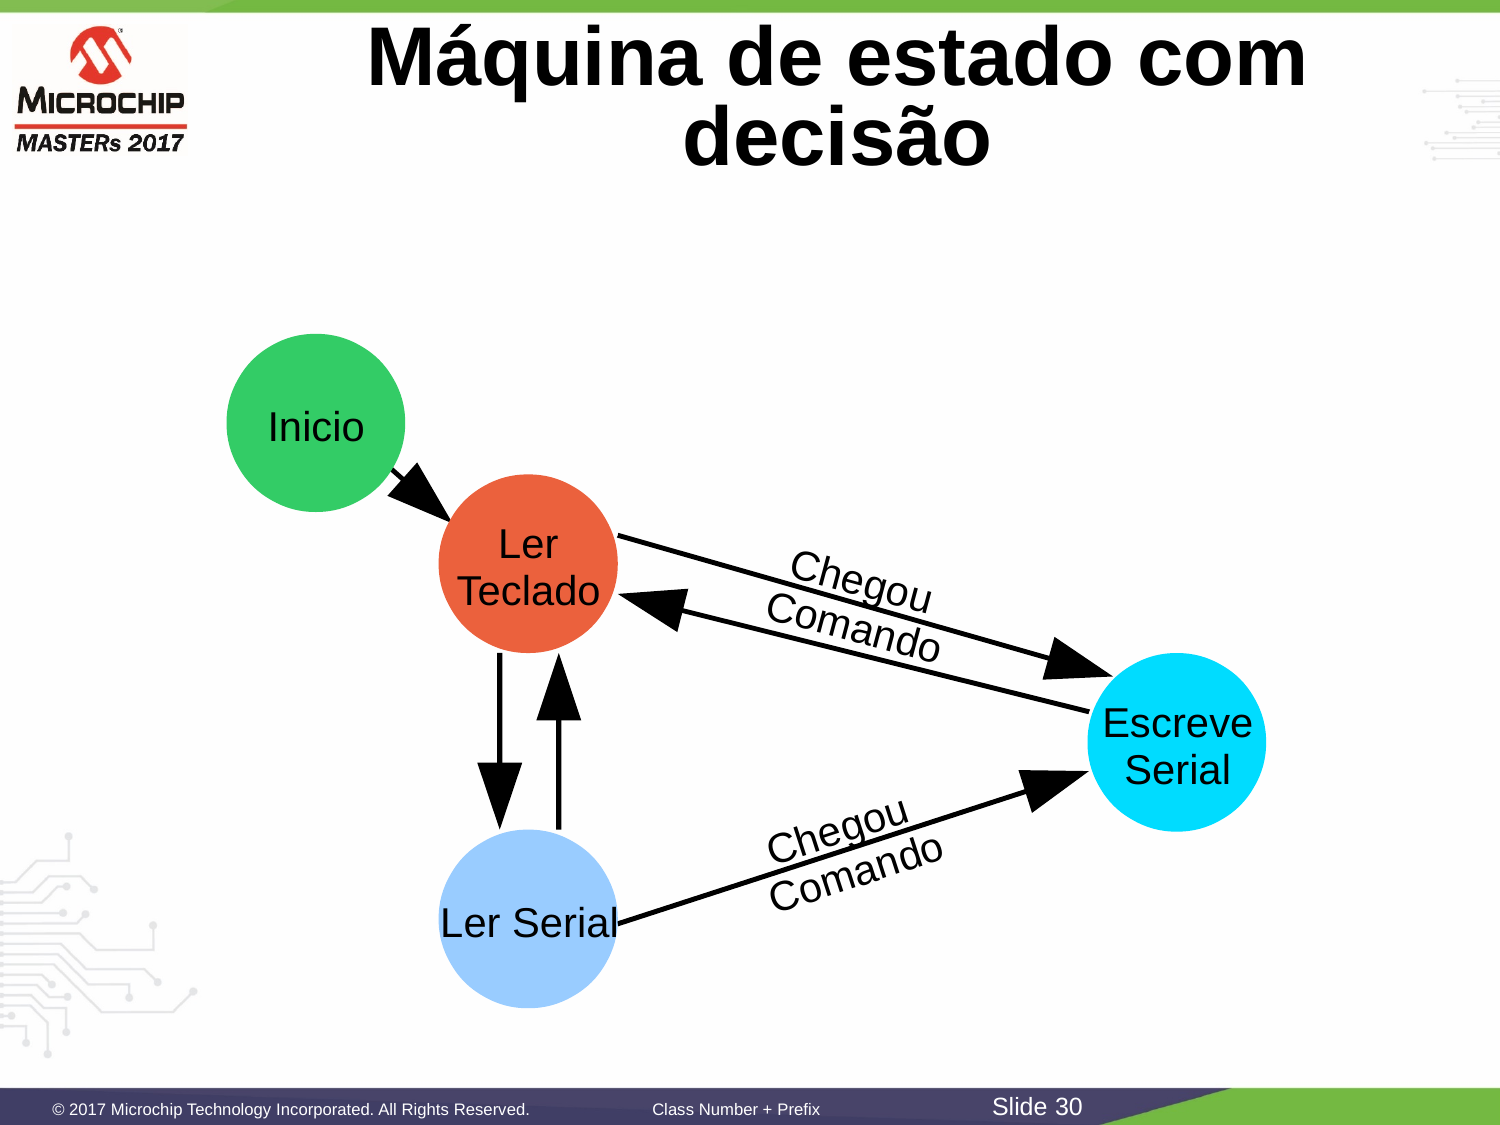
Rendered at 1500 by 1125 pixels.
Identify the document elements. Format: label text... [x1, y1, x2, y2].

text_box Chegou [786, 536, 985, 630]
text_box Ler [498, 517, 559, 563]
text_box [1018, 770, 1089, 813]
title Máquina de estado com decisão [199, 49, 1476, 154]
text_box Comando [762, 807, 983, 923]
text_box [1087, 653, 1267, 832]
text_box Escreve [1102, 695, 1254, 746]
text_box Serial [1124, 742, 1232, 793]
text_box [981, 636, 1049, 661]
text_box [616, 532, 773, 582]
text_box [617, 588, 689, 633]
text_box [620, 874, 763, 926]
text_box [536, 653, 582, 721]
text_box [226, 333, 406, 513]
text_box [438, 474, 618, 654]
text_box Chegou [759, 767, 957, 870]
text_box Comando [761, 577, 983, 683]
text_box [683, 608, 1091, 715]
text_box Teclado [456, 563, 602, 614]
text_box [1042, 636, 1114, 680]
text_box [391, 468, 404, 480]
text_box Ler Serial [440, 895, 620, 946]
text_box [441, 829, 615, 895]
text_box [968, 789, 1026, 813]
picture [0, 0, 1500, 1125]
text_box [497, 652, 503, 762]
text_box [477, 762, 523, 830]
text_box [387, 462, 450, 522]
text_box Inicio [267, 399, 366, 450]
text_box [442, 946, 614, 1009]
text_box [556, 721, 562, 830]
